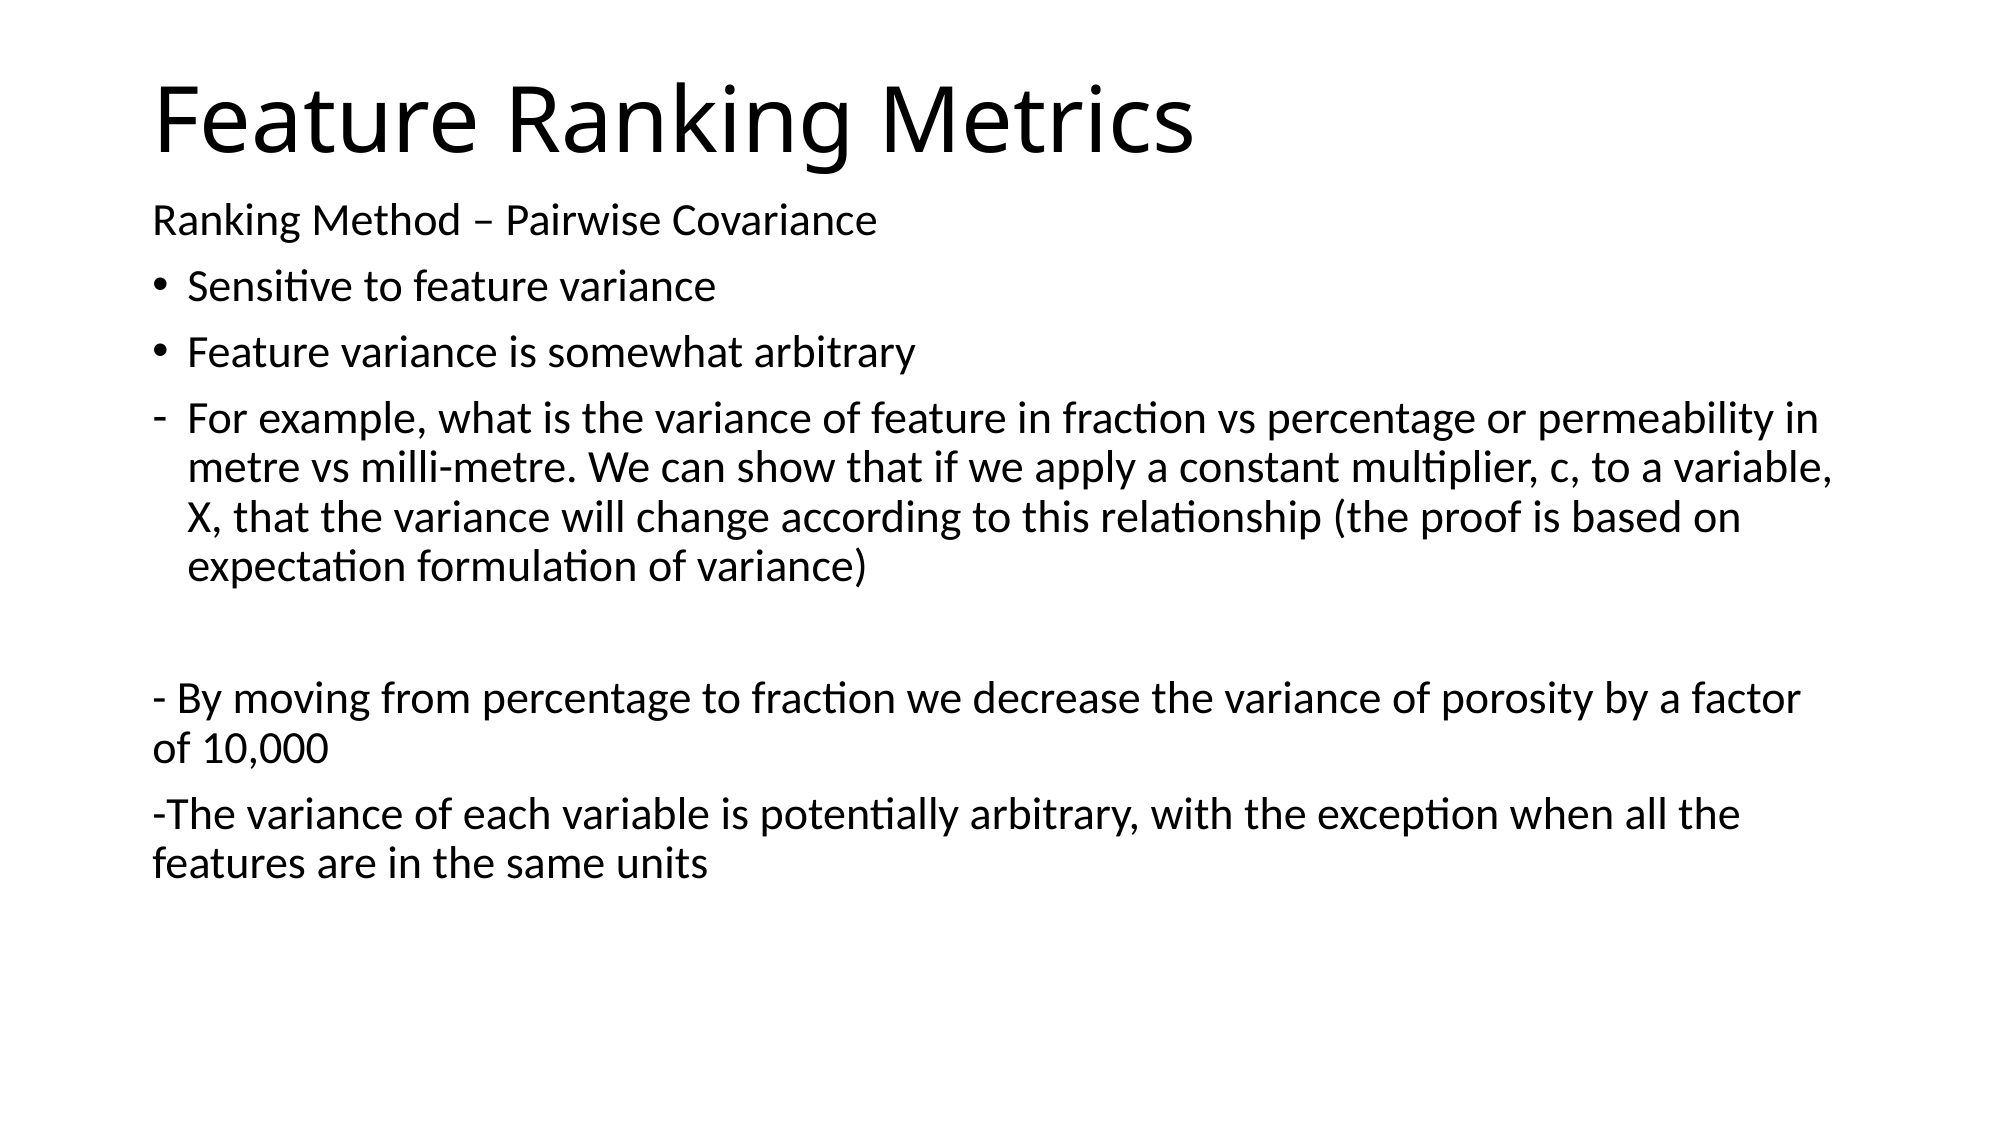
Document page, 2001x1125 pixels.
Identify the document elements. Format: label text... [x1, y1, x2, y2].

title Feature Ranking Metrics [137, 59, 1863, 187]
